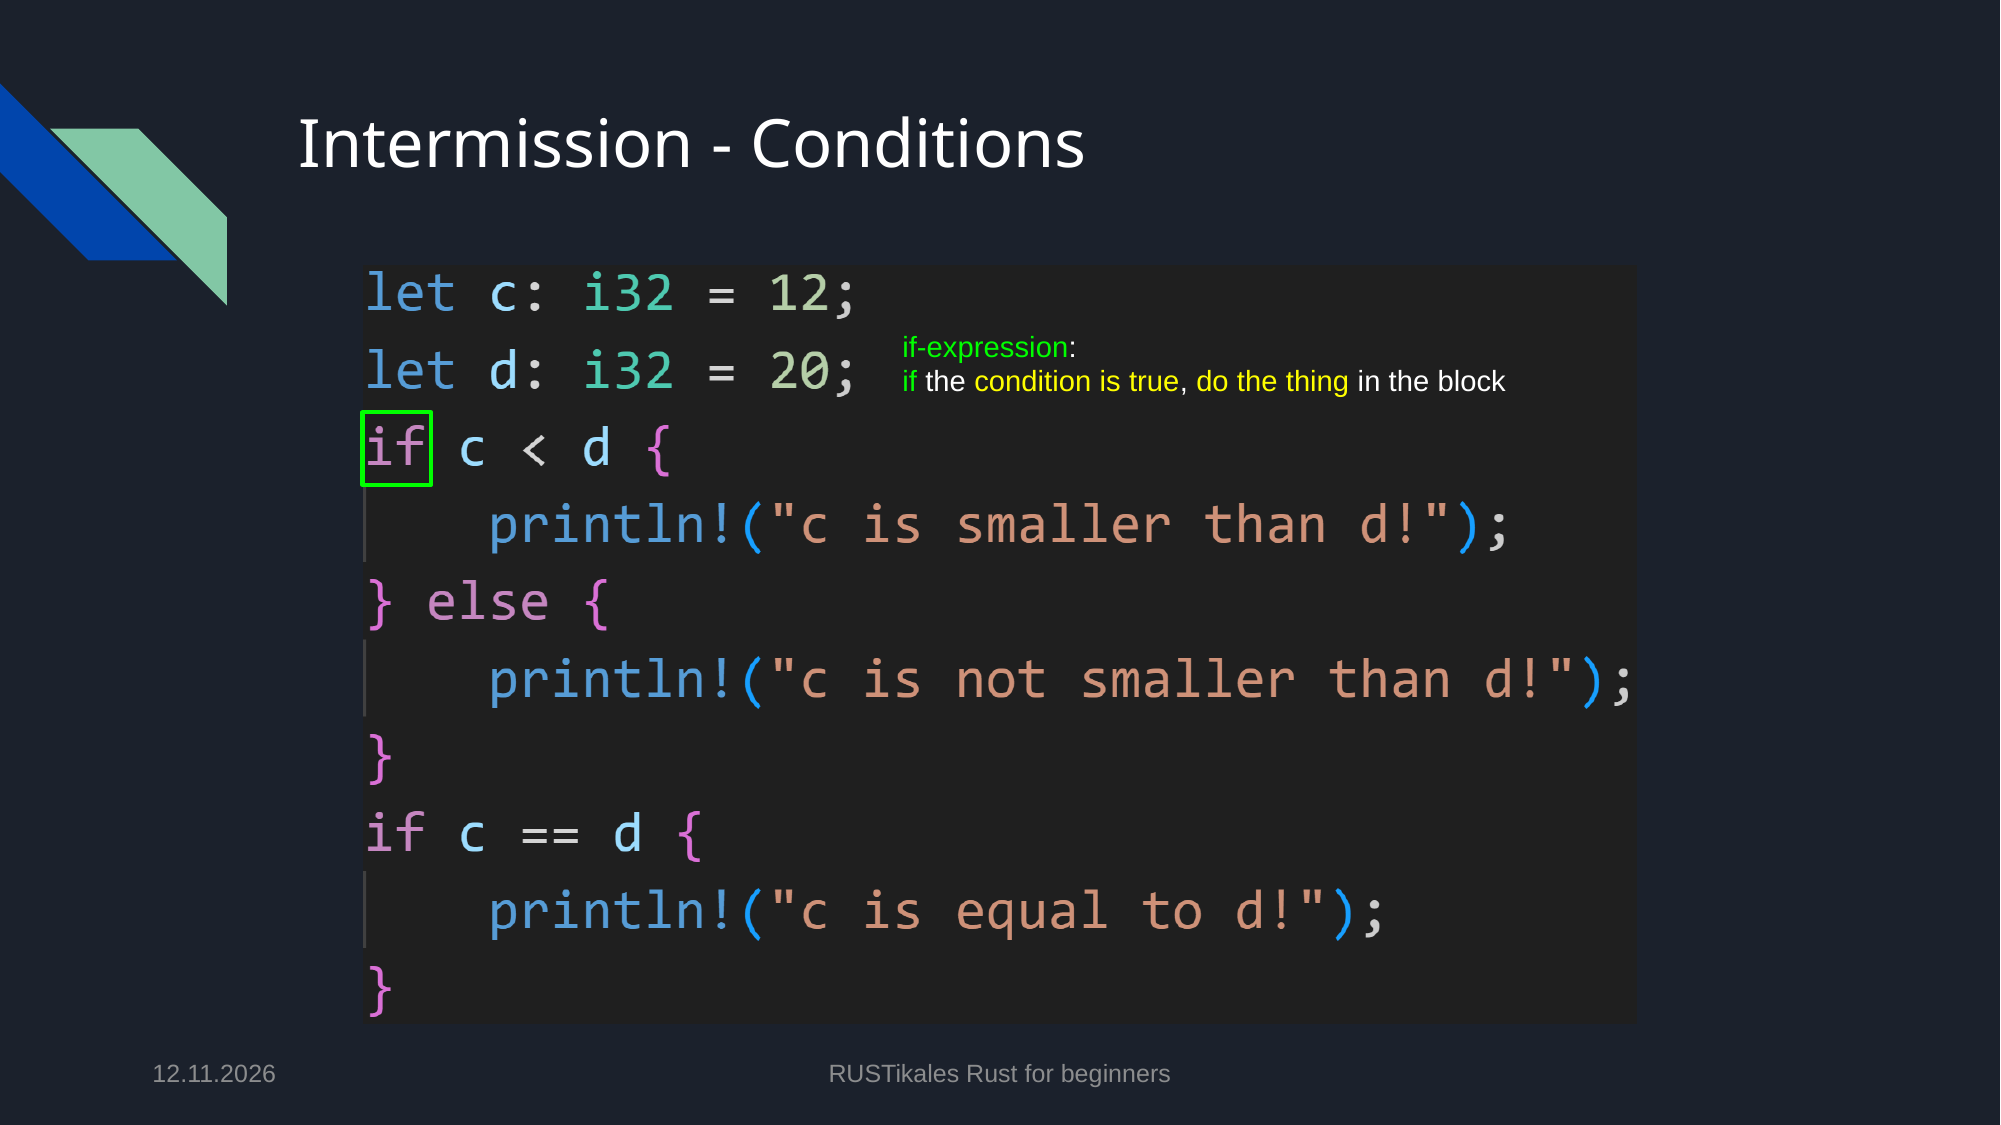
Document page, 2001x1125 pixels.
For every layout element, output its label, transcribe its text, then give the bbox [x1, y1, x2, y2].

footer RUSTikales Rust for beginners [662, 1042, 1338, 1103]
picture [362, 265, 1638, 1025]
title Intermission - Conditions [283, 86, 1824, 287]
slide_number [137, 1042, 588, 1103]
